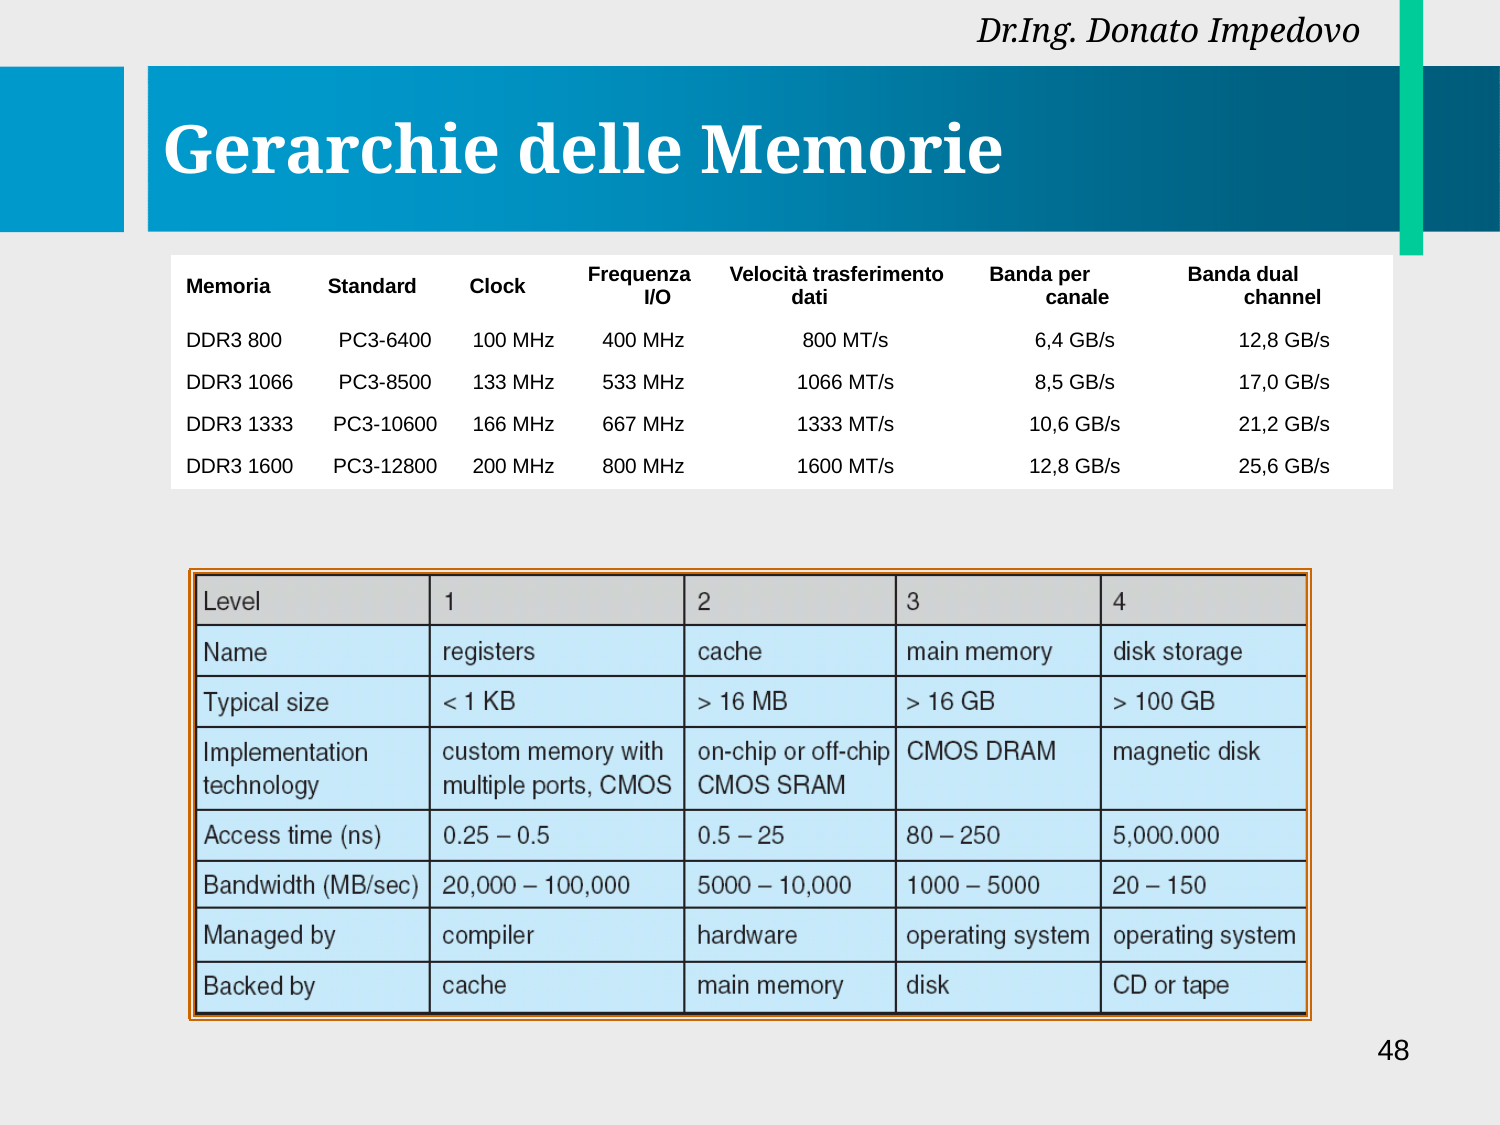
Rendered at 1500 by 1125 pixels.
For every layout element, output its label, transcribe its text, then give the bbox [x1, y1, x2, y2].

text_box Dr.Ing. Donato Impedovo [975, 7, 1368, 50]
table_header Standard [311, 255, 453, 322]
title Gerarchie delle Memorie [147, 64, 1400, 295]
table_cell DDR3 1066 [171, 363, 311, 405]
table_cell 1333 MT/s [711, 405, 968, 448]
table_cell 800 MT/s [711, 322, 968, 363]
table_header Banda per canale [968, 255, 1154, 322]
text_box [1424, 66, 1500, 232]
text_box [0, 66, 124, 233]
table_cell DDR3 800 [171, 322, 311, 363]
table_cell PC3-8500 [311, 363, 453, 405]
table_cell 12,8 GB/s [968, 448, 1154, 489]
table_cell 800 MHz [572, 448, 711, 489]
table_cell 17,0 GB/s [1154, 363, 1393, 405]
table_cell PC3-12800 [311, 448, 453, 489]
table_cell PC3-6400 [311, 322, 453, 363]
table_cell 100 MHz [453, 322, 572, 363]
table_cell 1066 MT/s [711, 363, 968, 405]
table_header Velocità trasferimento dati [711, 255, 968, 322]
table_header Memoria [171, 255, 311, 322]
text_box 48 [1375, 1029, 1413, 1067]
table_cell 200 MHz [453, 448, 572, 489]
table_cell 8,5 GB/s [968, 363, 1154, 405]
table_cell 1600 MT/s [711, 448, 968, 489]
table_header Frequenza I/O [572, 255, 711, 322]
table_cell 10,6 GB/s [968, 405, 1154, 448]
table_cell DDR3 1333 [171, 405, 311, 448]
table_cell 166 MHz [453, 405, 572, 448]
text_box [1399, 0, 1424, 256]
table_cell PC3-10600 [311, 405, 453, 448]
table_header Clock [453, 255, 572, 322]
text_box [194, 574, 1307, 1015]
table_cell 21,2 GB/s [1154, 405, 1393, 448]
table_cell 6,4 GB/s [968, 322, 1154, 363]
table_cell DDR3 1600 [171, 448, 311, 489]
table_cell 533 MHz [572, 363, 711, 405]
table_cell 12,8 GB/s [1154, 322, 1393, 363]
table_cell 25,6 GB/s [1154, 448, 1393, 489]
table_cell 400 MHz [572, 322, 711, 363]
table_cell 133 MHz [453, 363, 572, 405]
table_header Banda dual channel [1154, 255, 1393, 322]
table_cell 667 MHz [572, 405, 711, 448]
